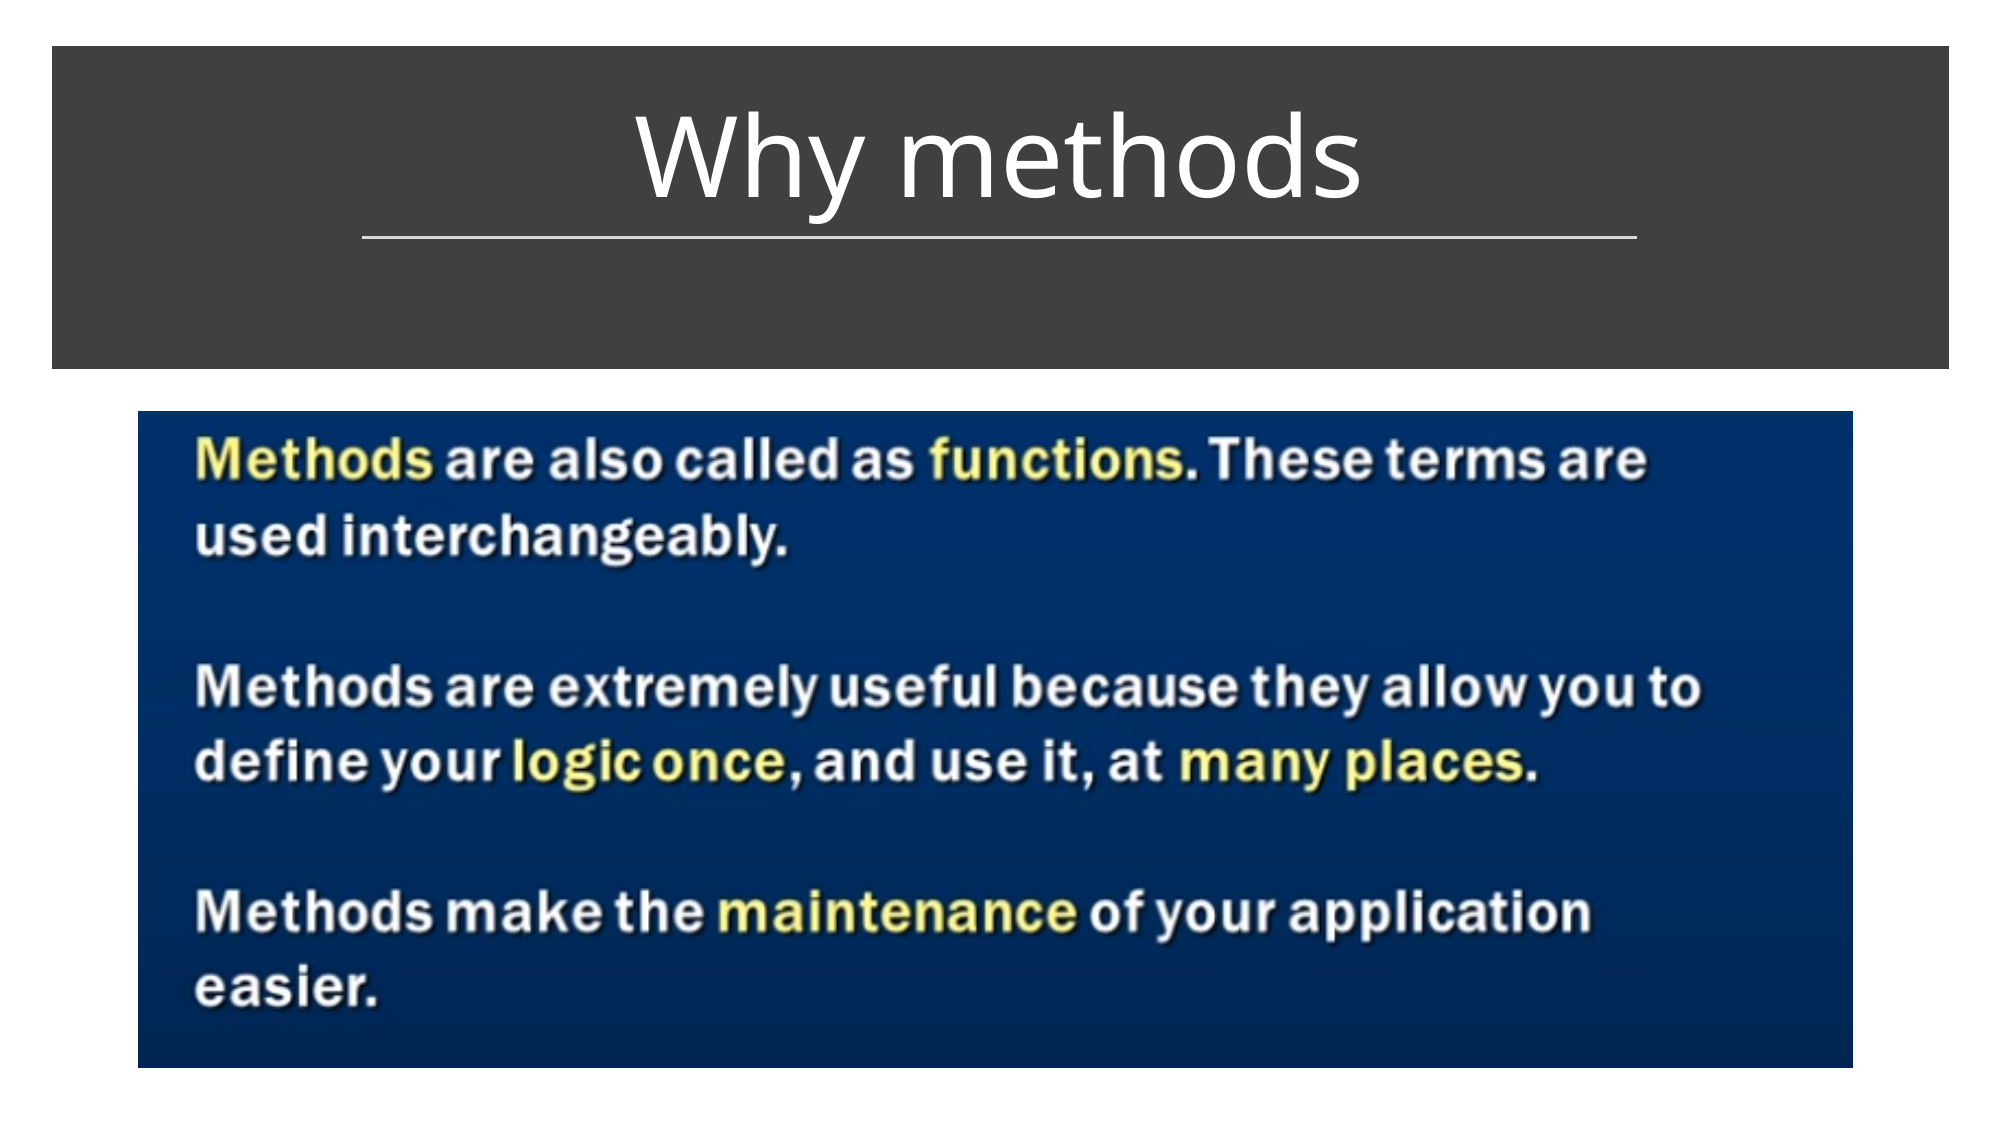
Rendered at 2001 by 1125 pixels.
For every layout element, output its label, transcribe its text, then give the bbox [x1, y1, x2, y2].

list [138, 411, 1853, 1068]
text_box [61, 55, 1939, 360]
title Why methods [86, 76, 1914, 230]
